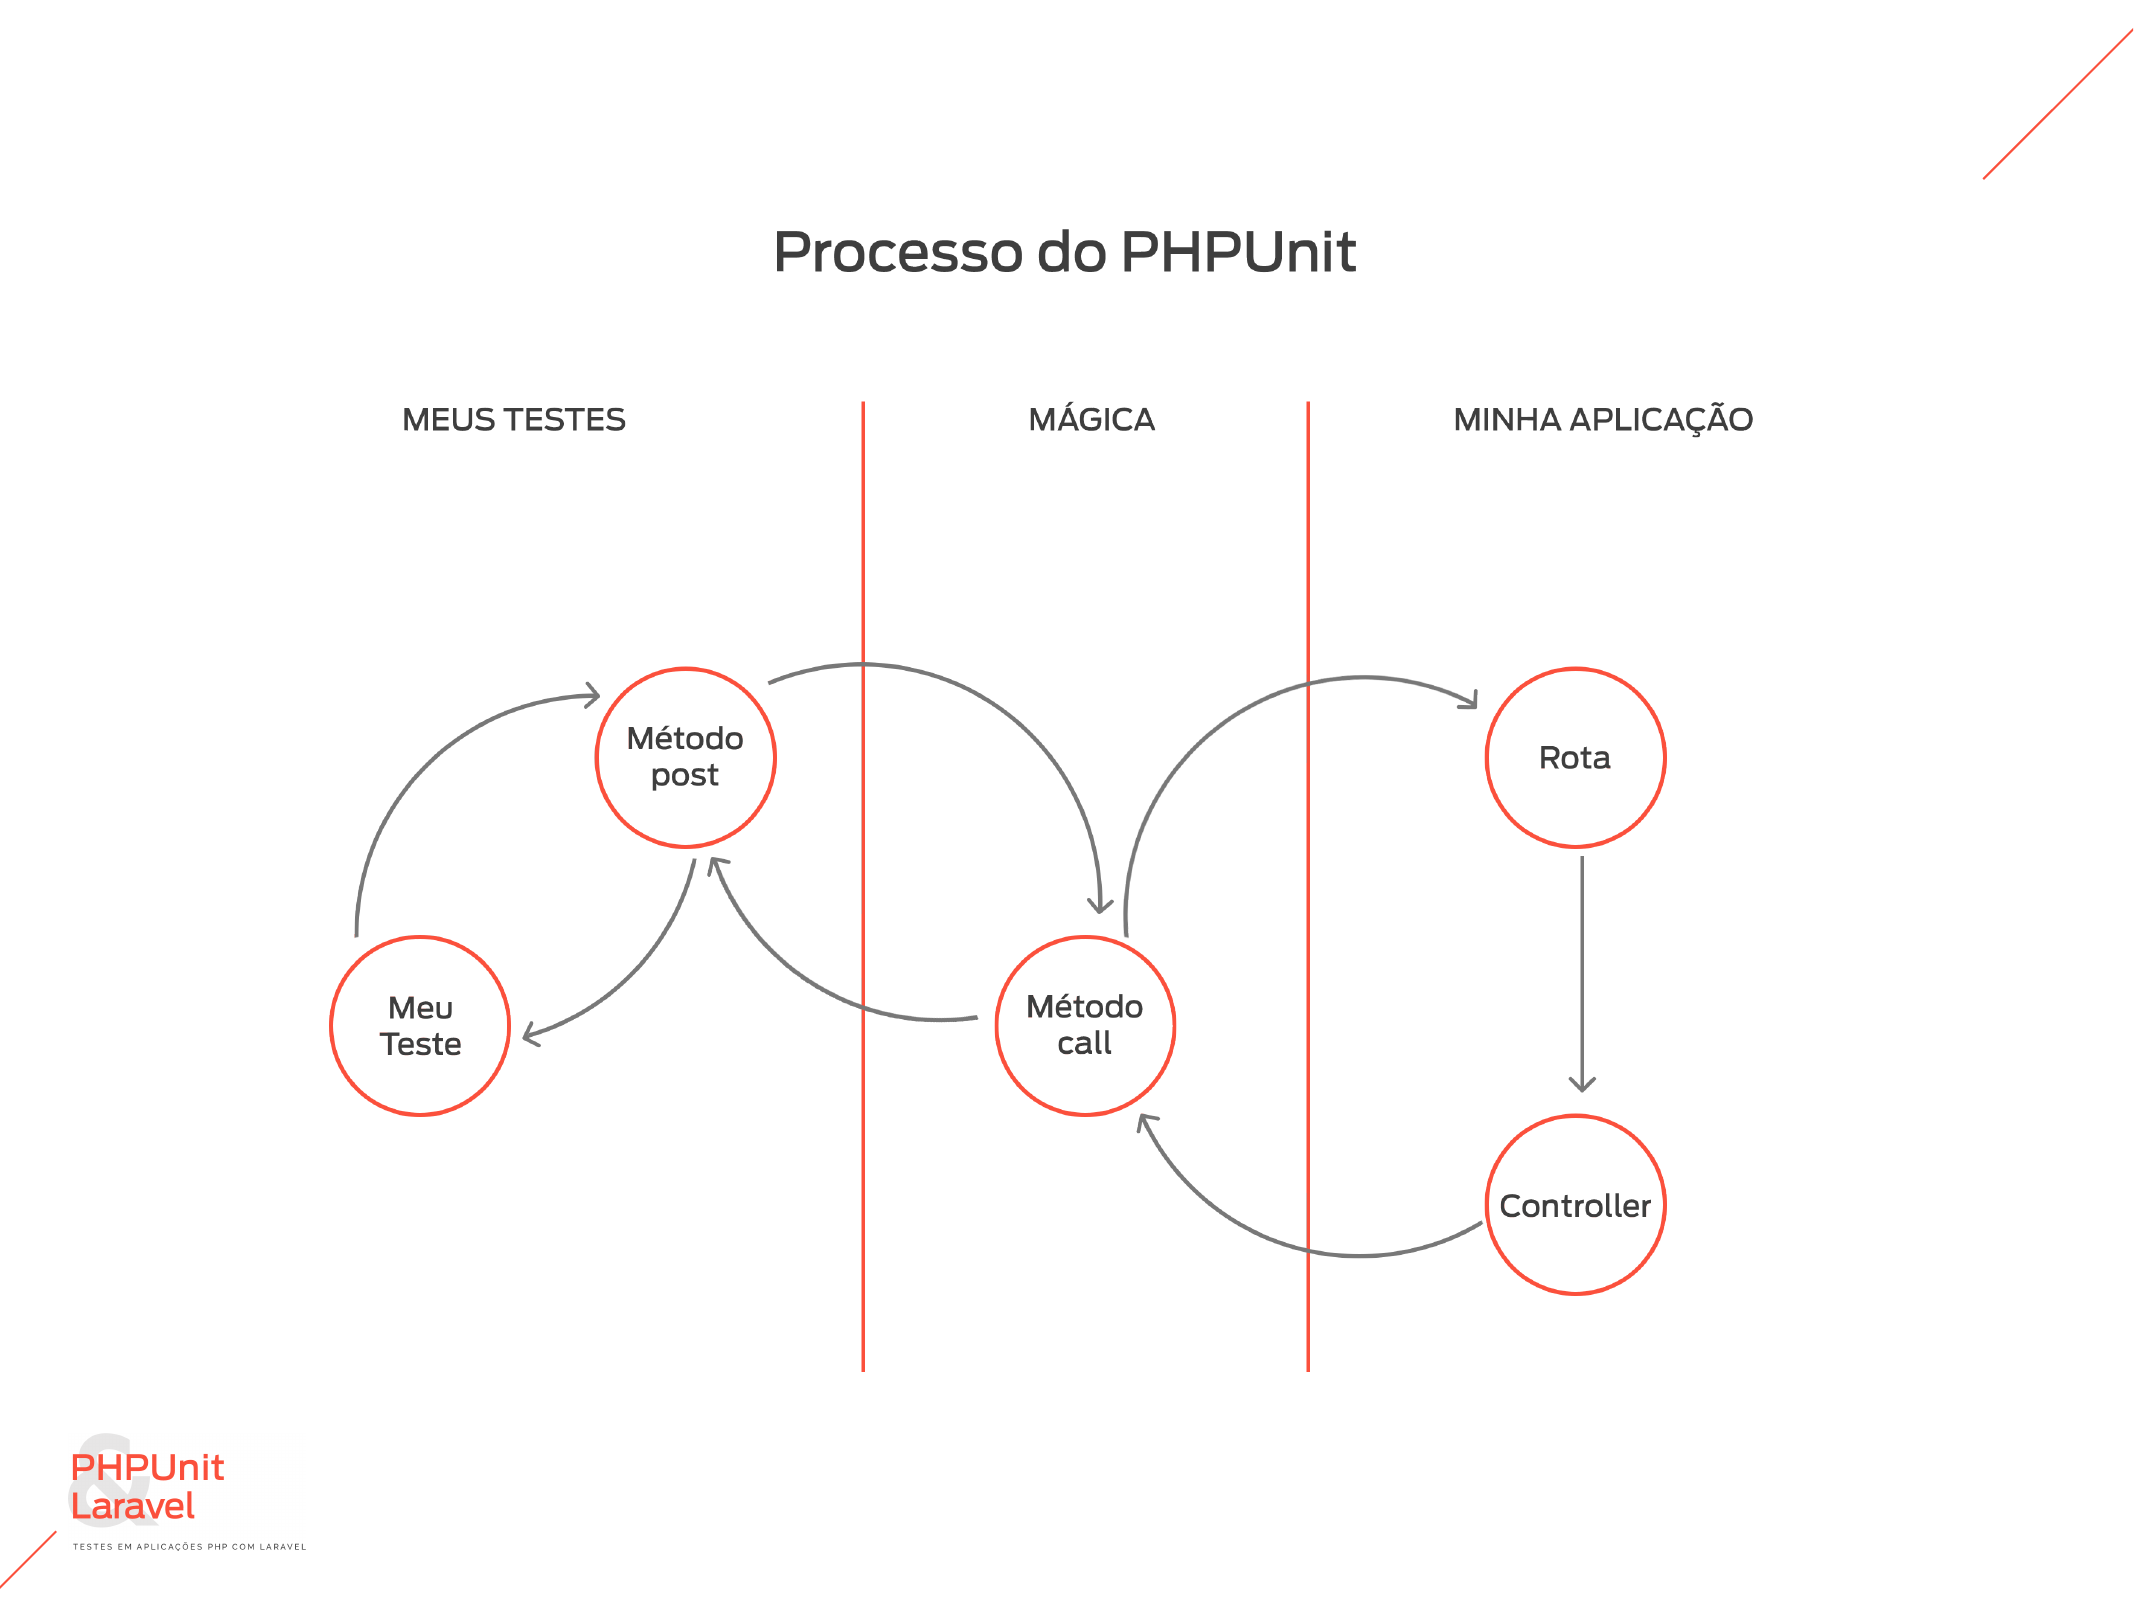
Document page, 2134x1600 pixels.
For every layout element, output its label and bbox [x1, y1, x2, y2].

picture [68, 70, 1939, 1552]
